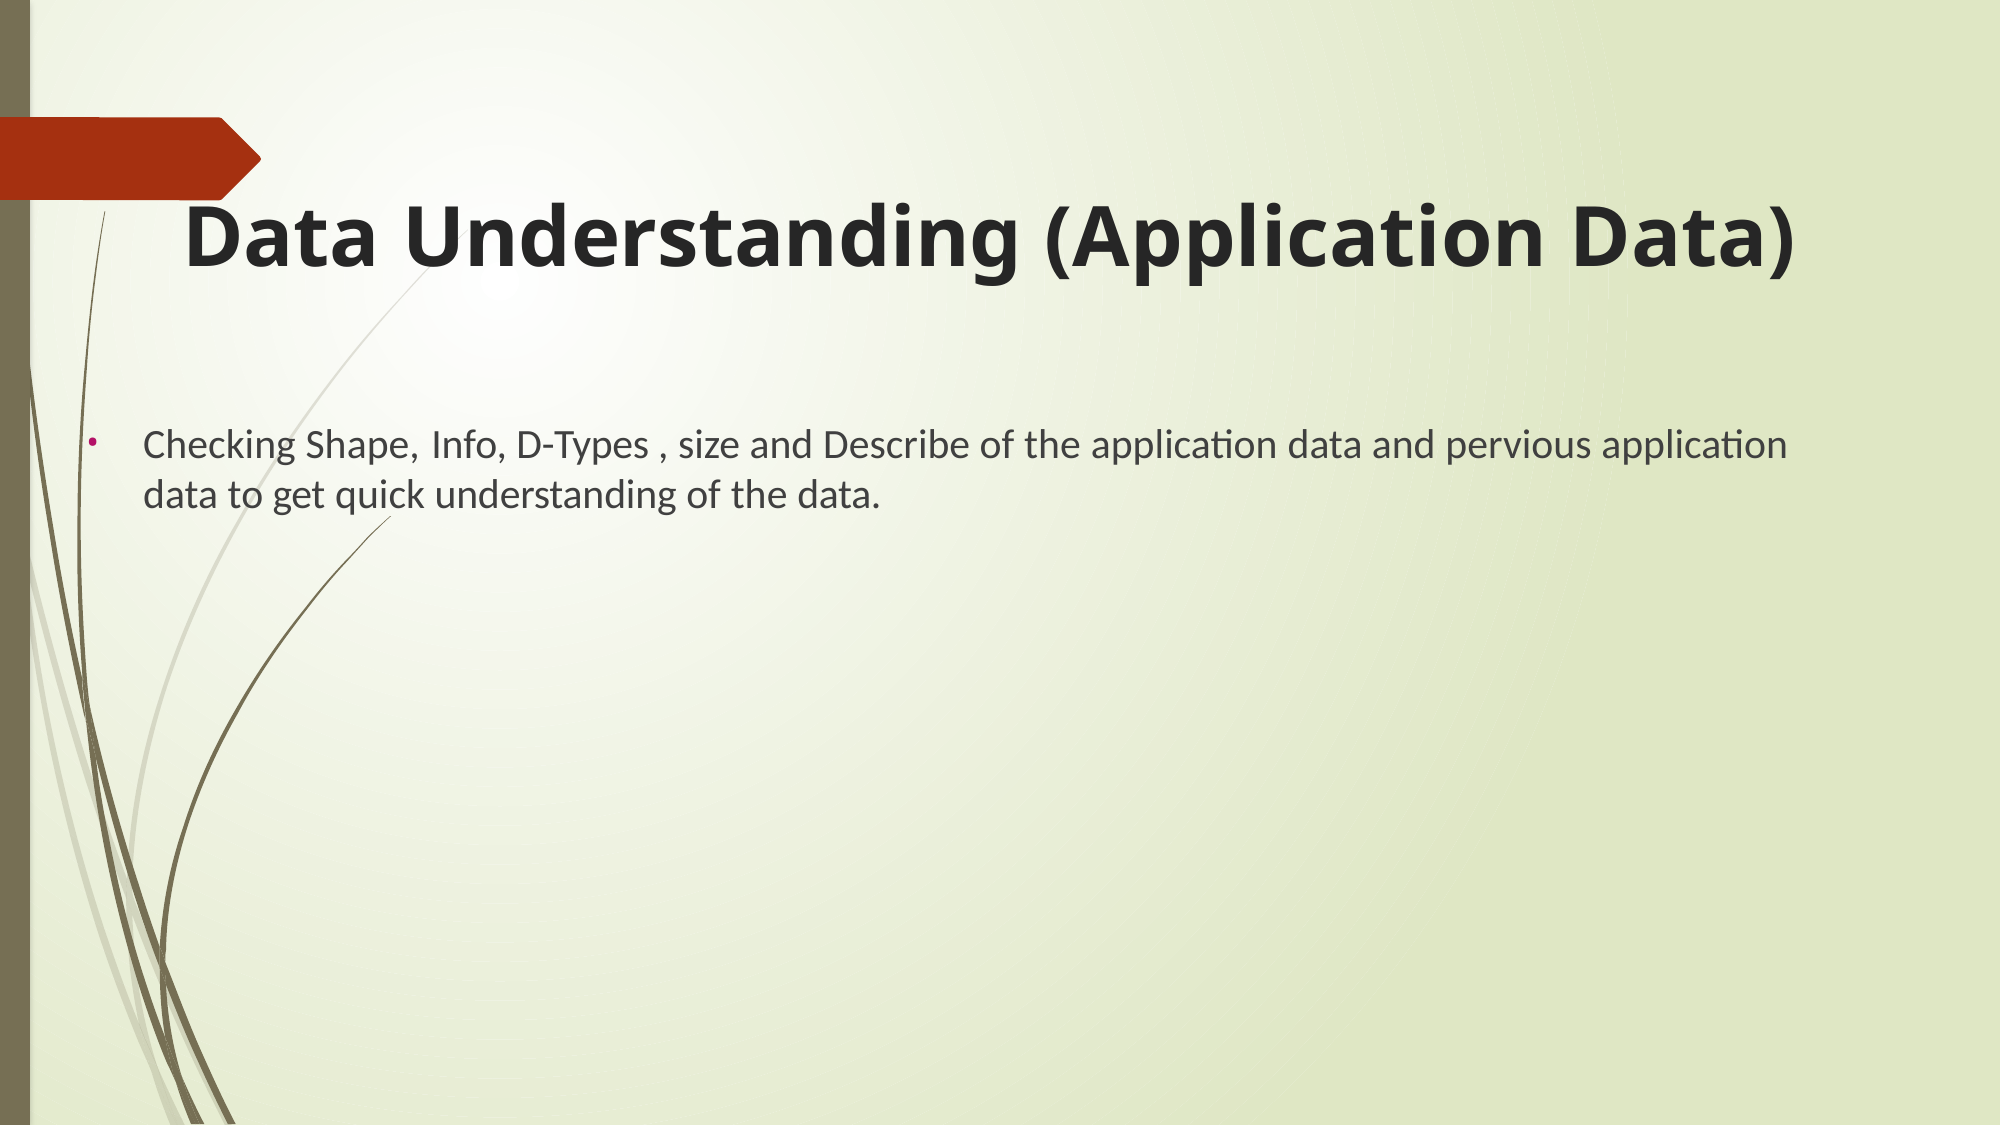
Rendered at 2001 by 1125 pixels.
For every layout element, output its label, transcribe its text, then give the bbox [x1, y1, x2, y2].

title Data Understanding (Application Data) [180, 105, 1830, 372]
text_box Checking Shape, Info, D-Types , size and Describe of the application data and pervious application data to get quick understanding of the data. [84, 414, 1802, 517]
